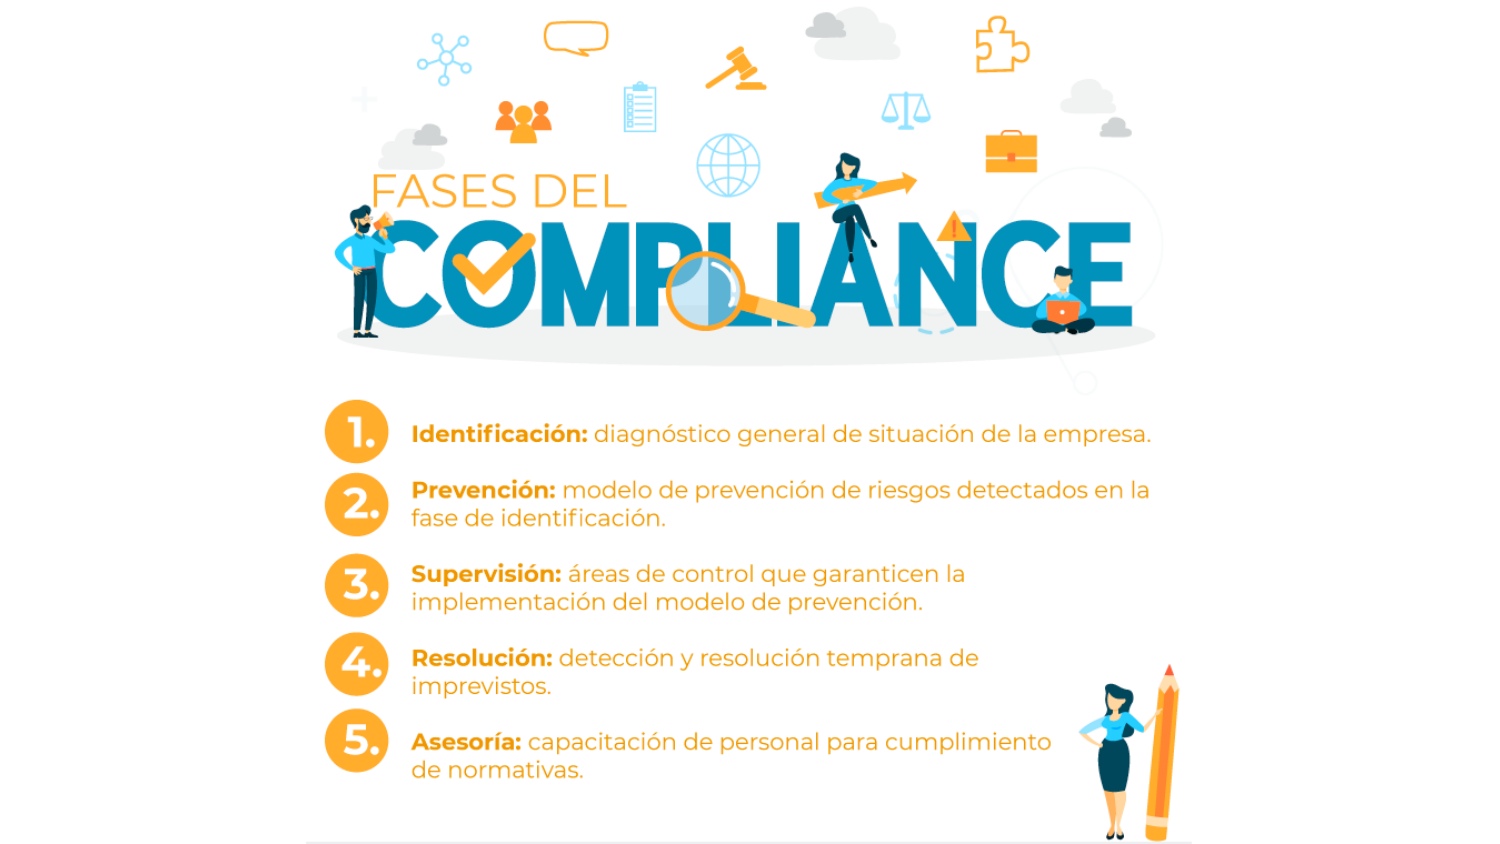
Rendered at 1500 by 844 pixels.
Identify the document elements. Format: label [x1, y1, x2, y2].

picture [306, 0, 1194, 844]
